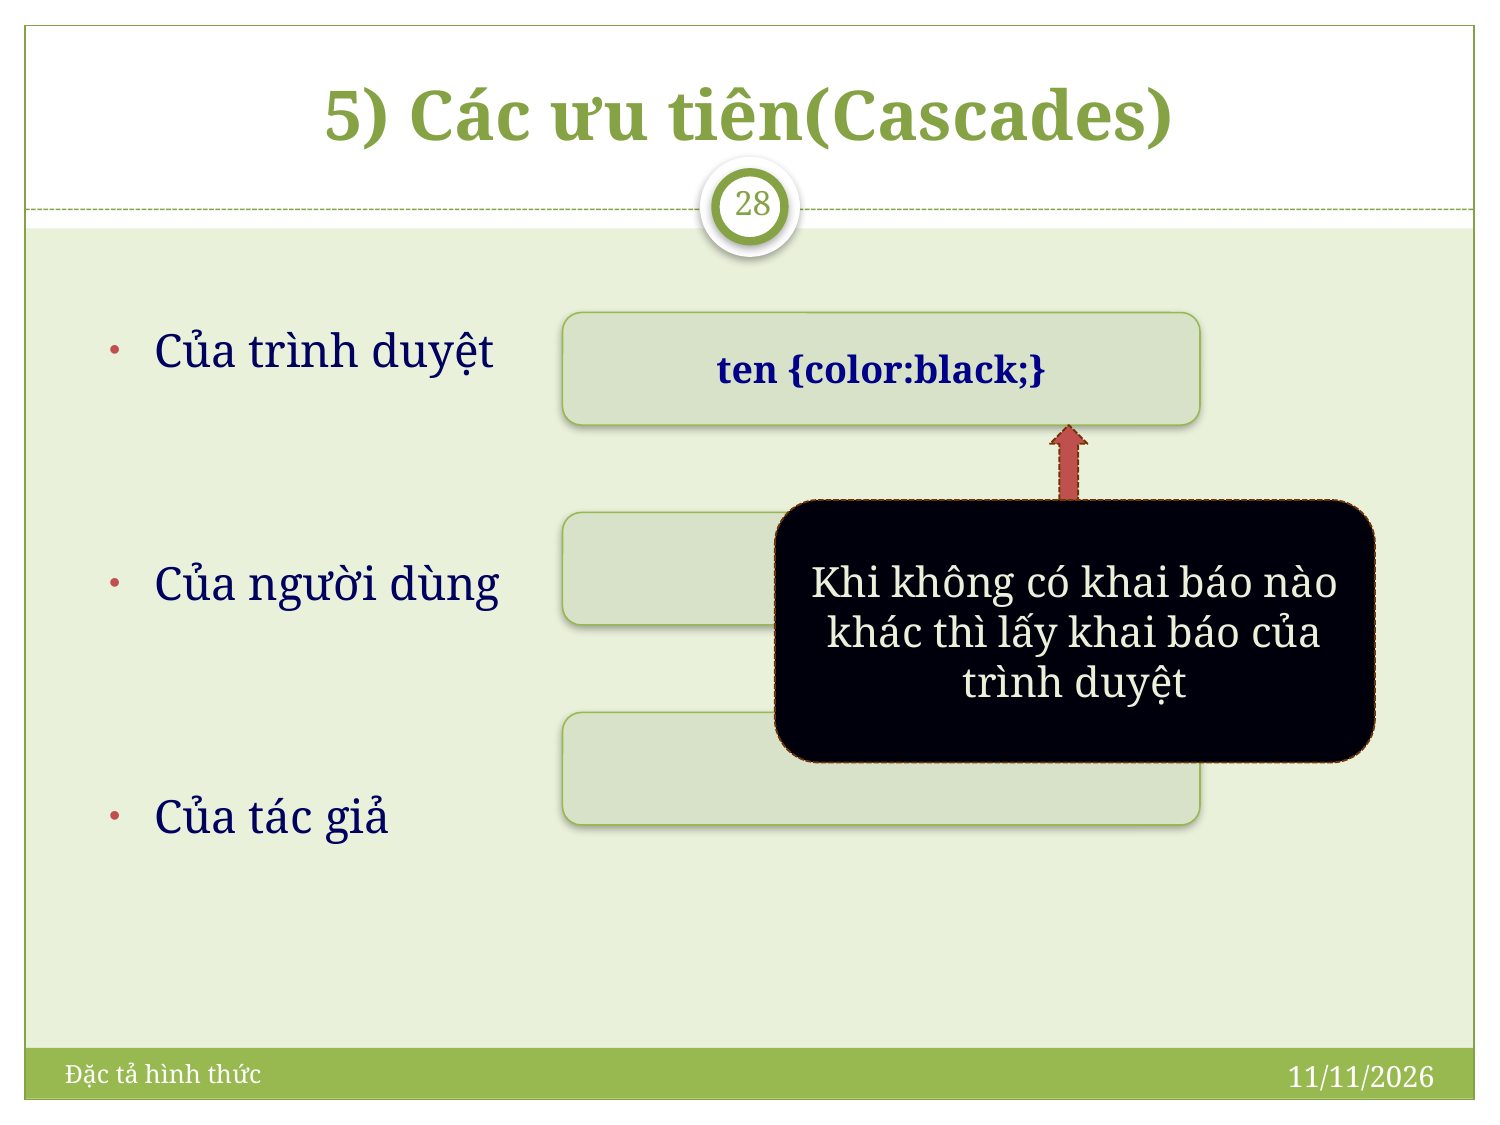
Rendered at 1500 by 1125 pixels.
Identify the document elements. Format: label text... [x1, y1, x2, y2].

list Của trình duyệt Của người dùng Của tác giả [49, 250, 1445, 1001]
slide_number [950, 1050, 1450, 1111]
footer Đặc tả hình thức [50, 1051, 638, 1112]
title Các ưu tiên(Cascades) [49, 37, 1450, 162]
text_box [561, 711, 1201, 826]
slide_number 28 [715, 168, 791, 241]
text_box [561, 511, 767, 626]
text_box ten {color:black;} [561, 311, 1201, 426]
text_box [774, 424, 1376, 763]
